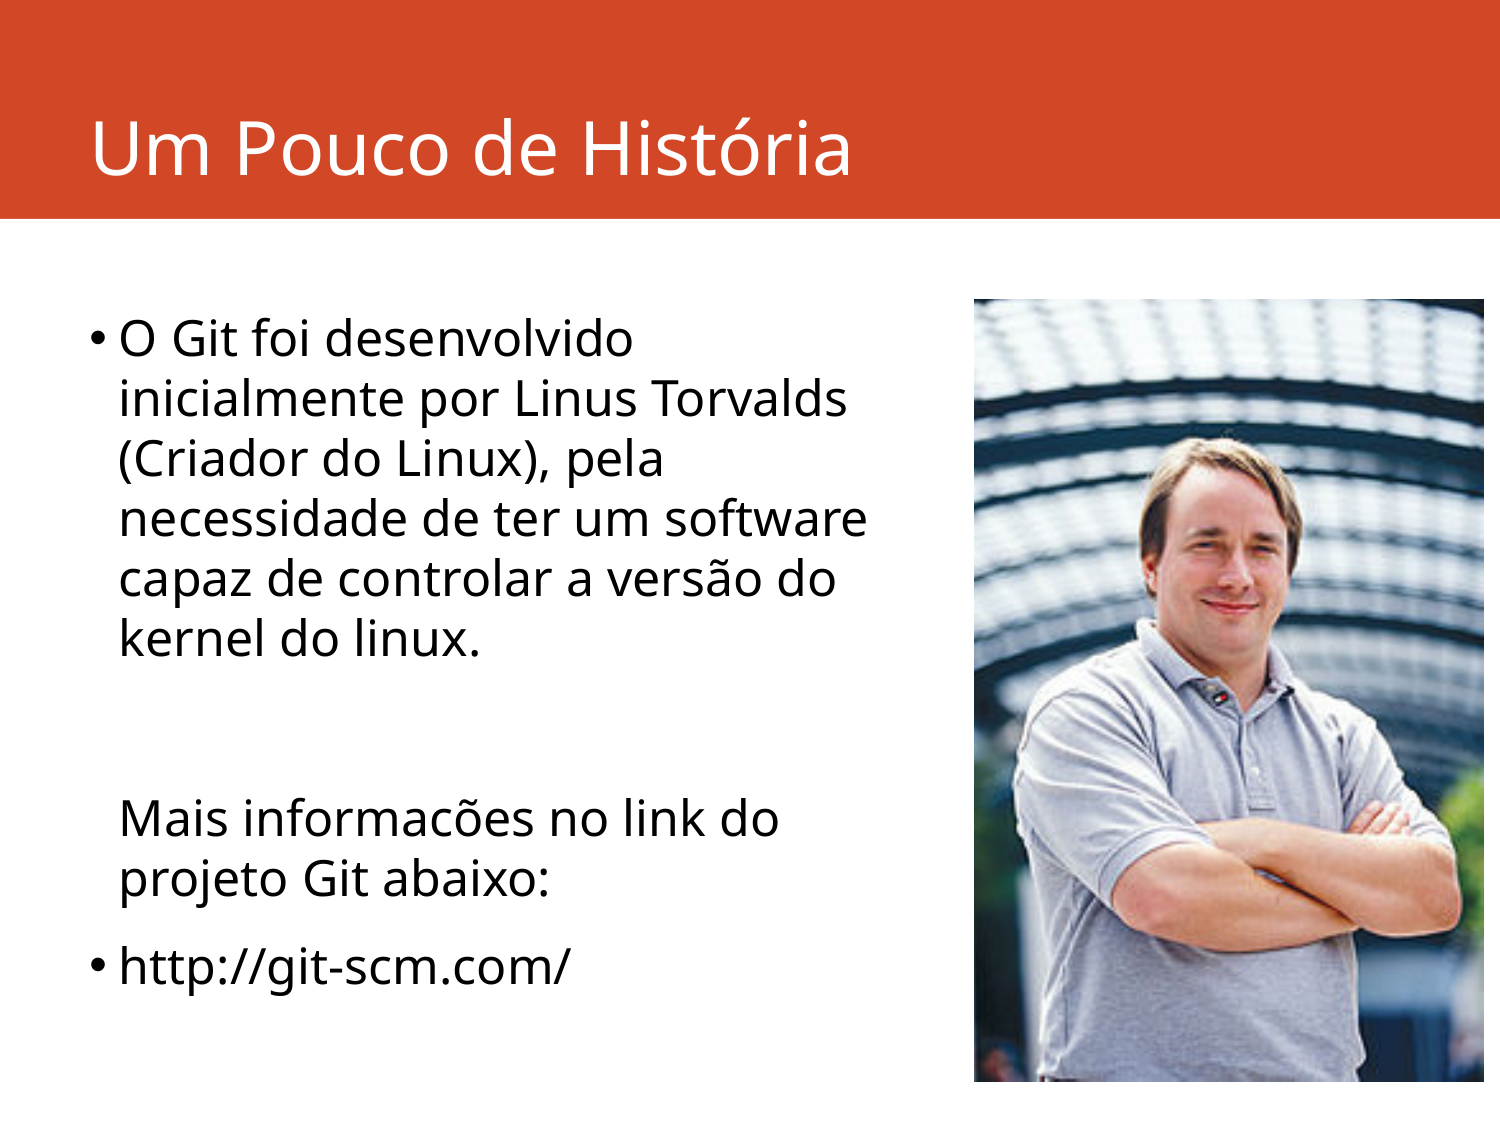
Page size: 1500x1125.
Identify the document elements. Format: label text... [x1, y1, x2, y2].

text_box O Git foi desenvolvido inicialmente por Linus Torvalds (Criador do Linux), pela necessidade de ter um software capaz de controlar a versão do kernel do linux. Mais informacões no link do projeto Git abaixo: http://git-scm.com/ [74, 299, 934, 1082]
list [974, 299, 1484, 1082]
title Um Pouco de História [74, 0, 1397, 199]
